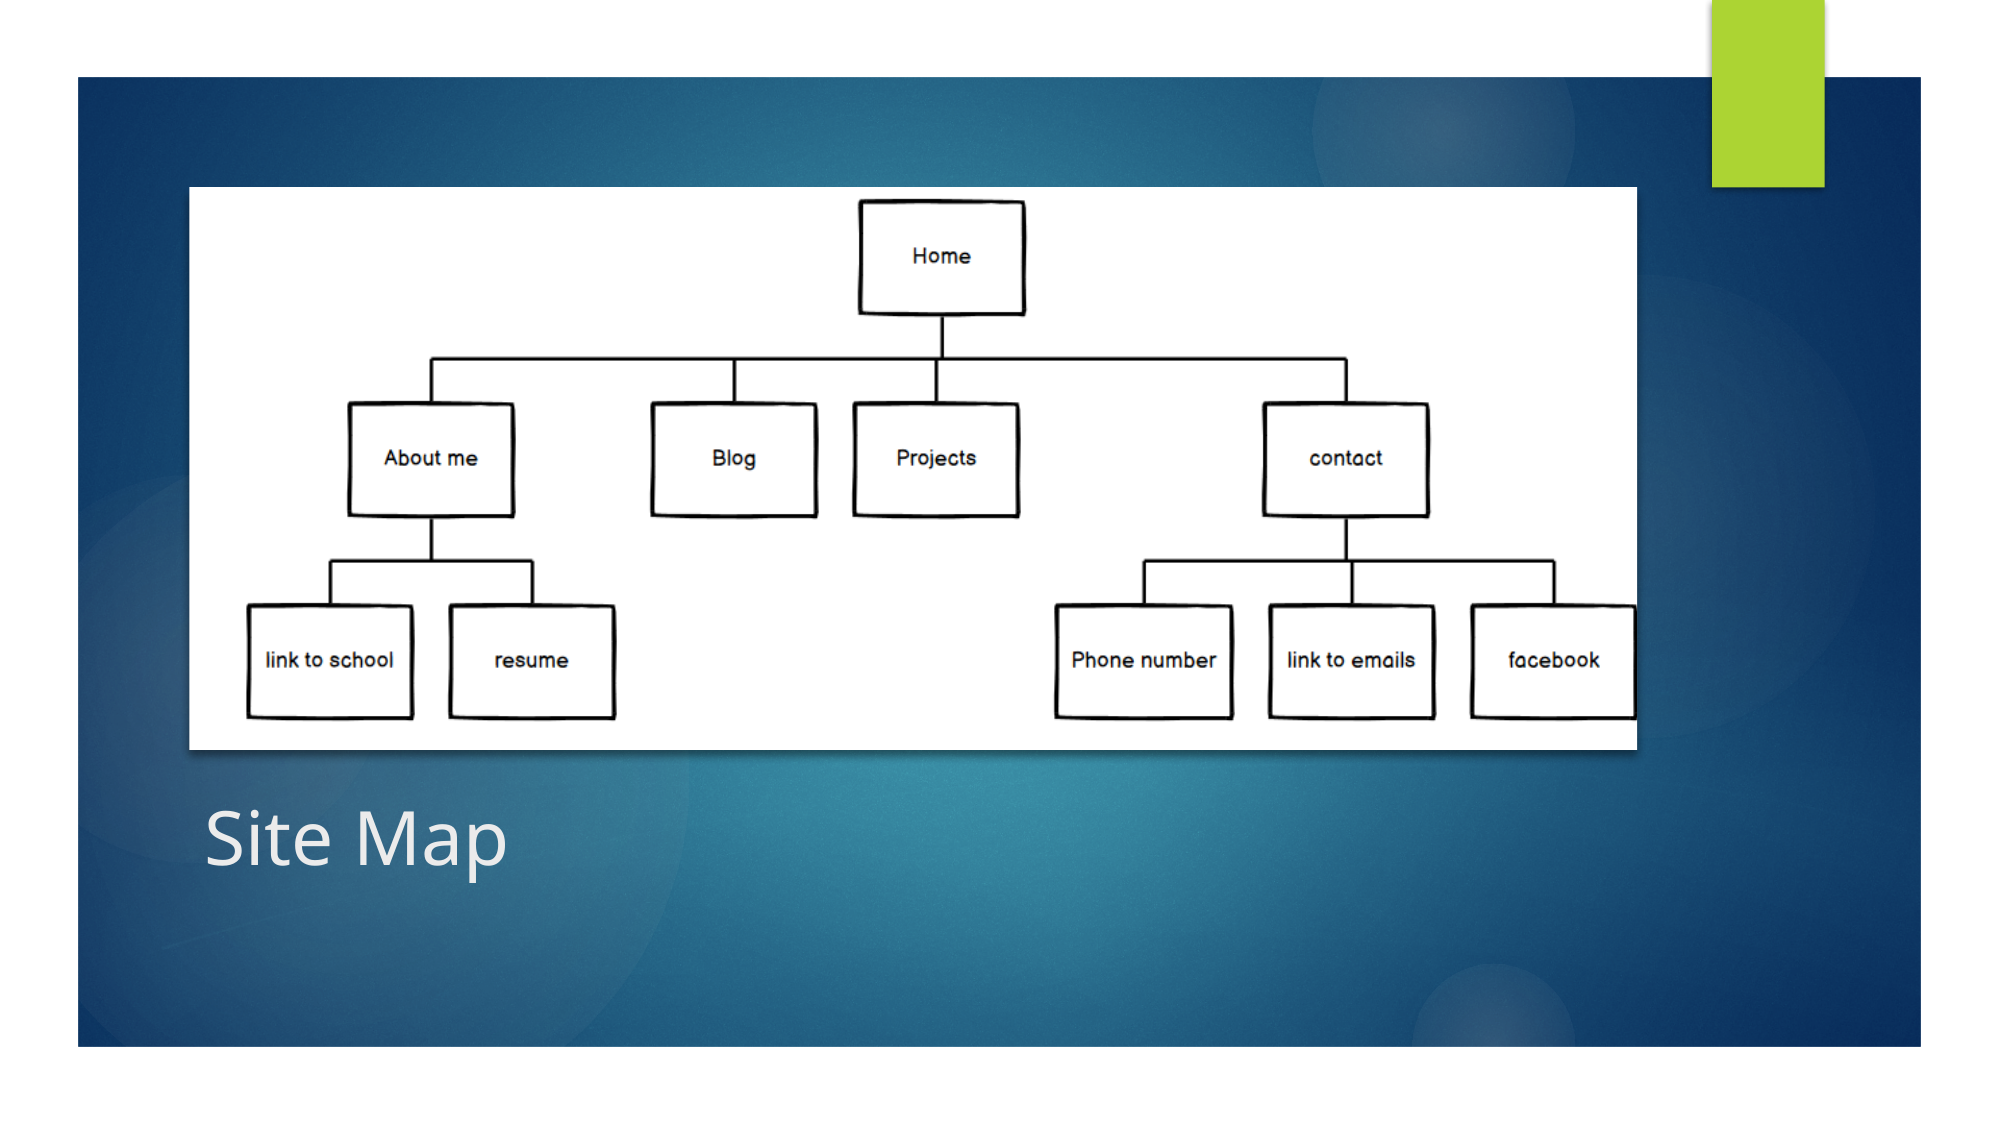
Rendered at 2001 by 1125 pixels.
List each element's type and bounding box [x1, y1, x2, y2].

text_box [0, 0, 2000, 1125]
picture [189, 187, 1638, 751]
